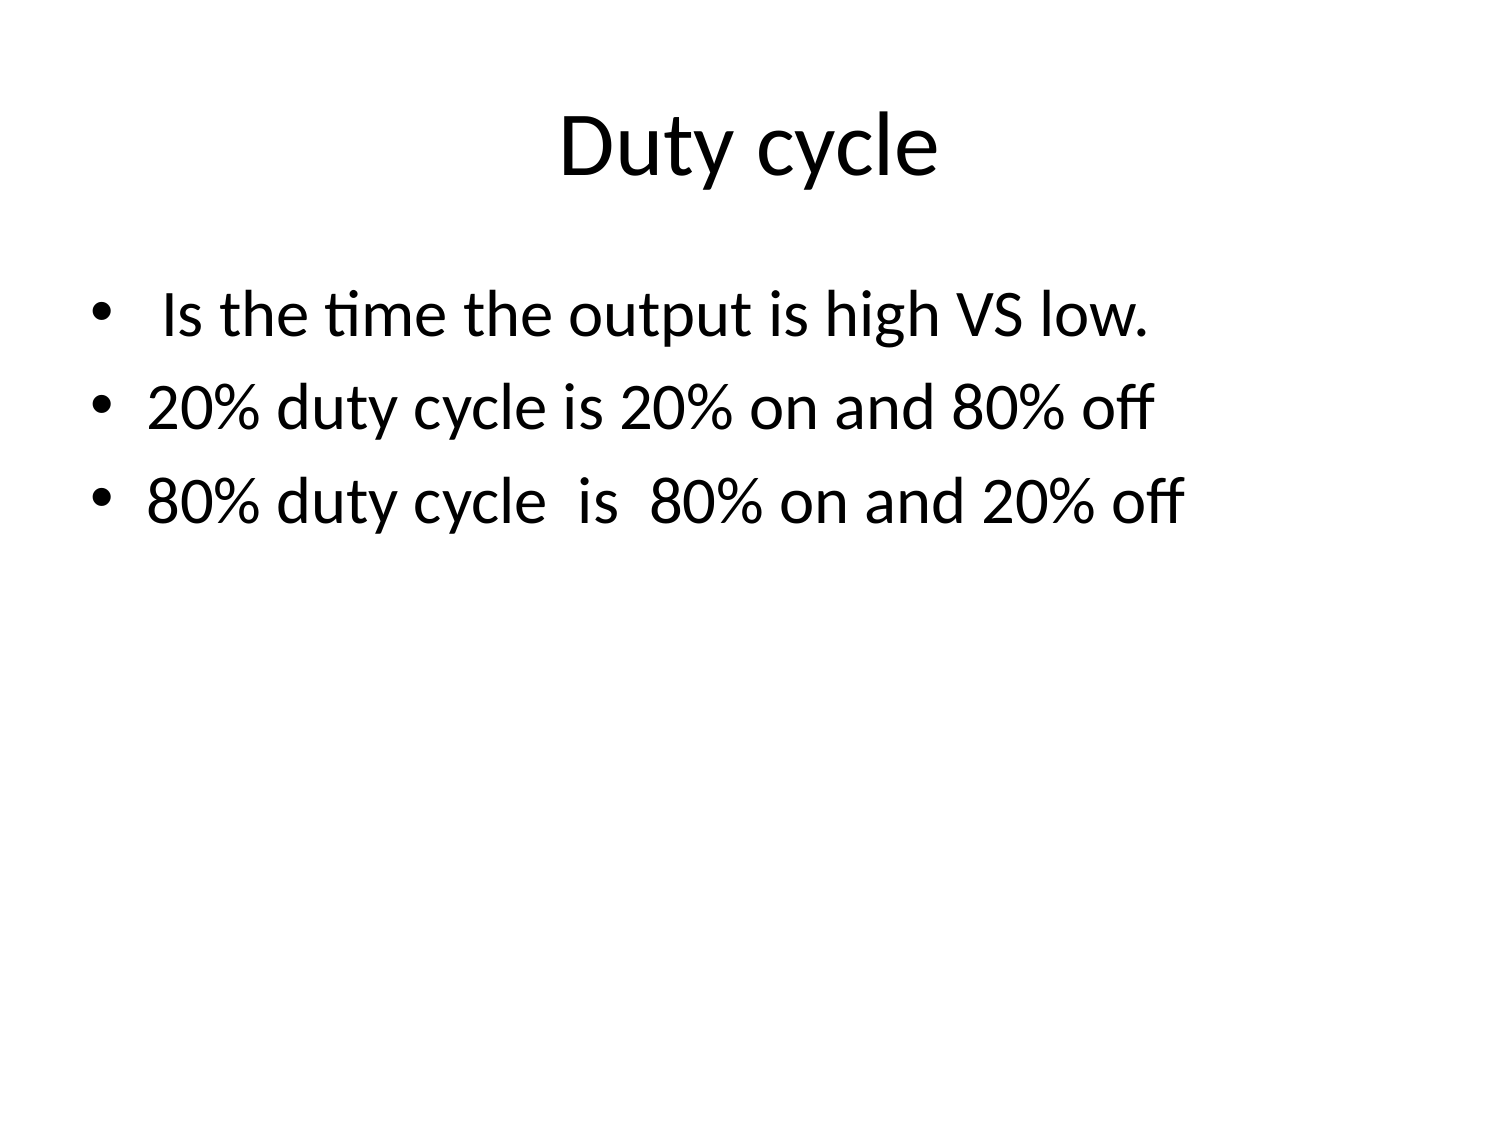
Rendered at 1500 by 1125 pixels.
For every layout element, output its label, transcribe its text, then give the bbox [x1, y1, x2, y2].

list Is the time the output is high VS low. 20% duty cycle is 20% on and 80% off 80% duty cycle is 80% on and 20% off [75, 262, 1425, 1005]
title Duty cycle [75, 45, 1425, 233]
